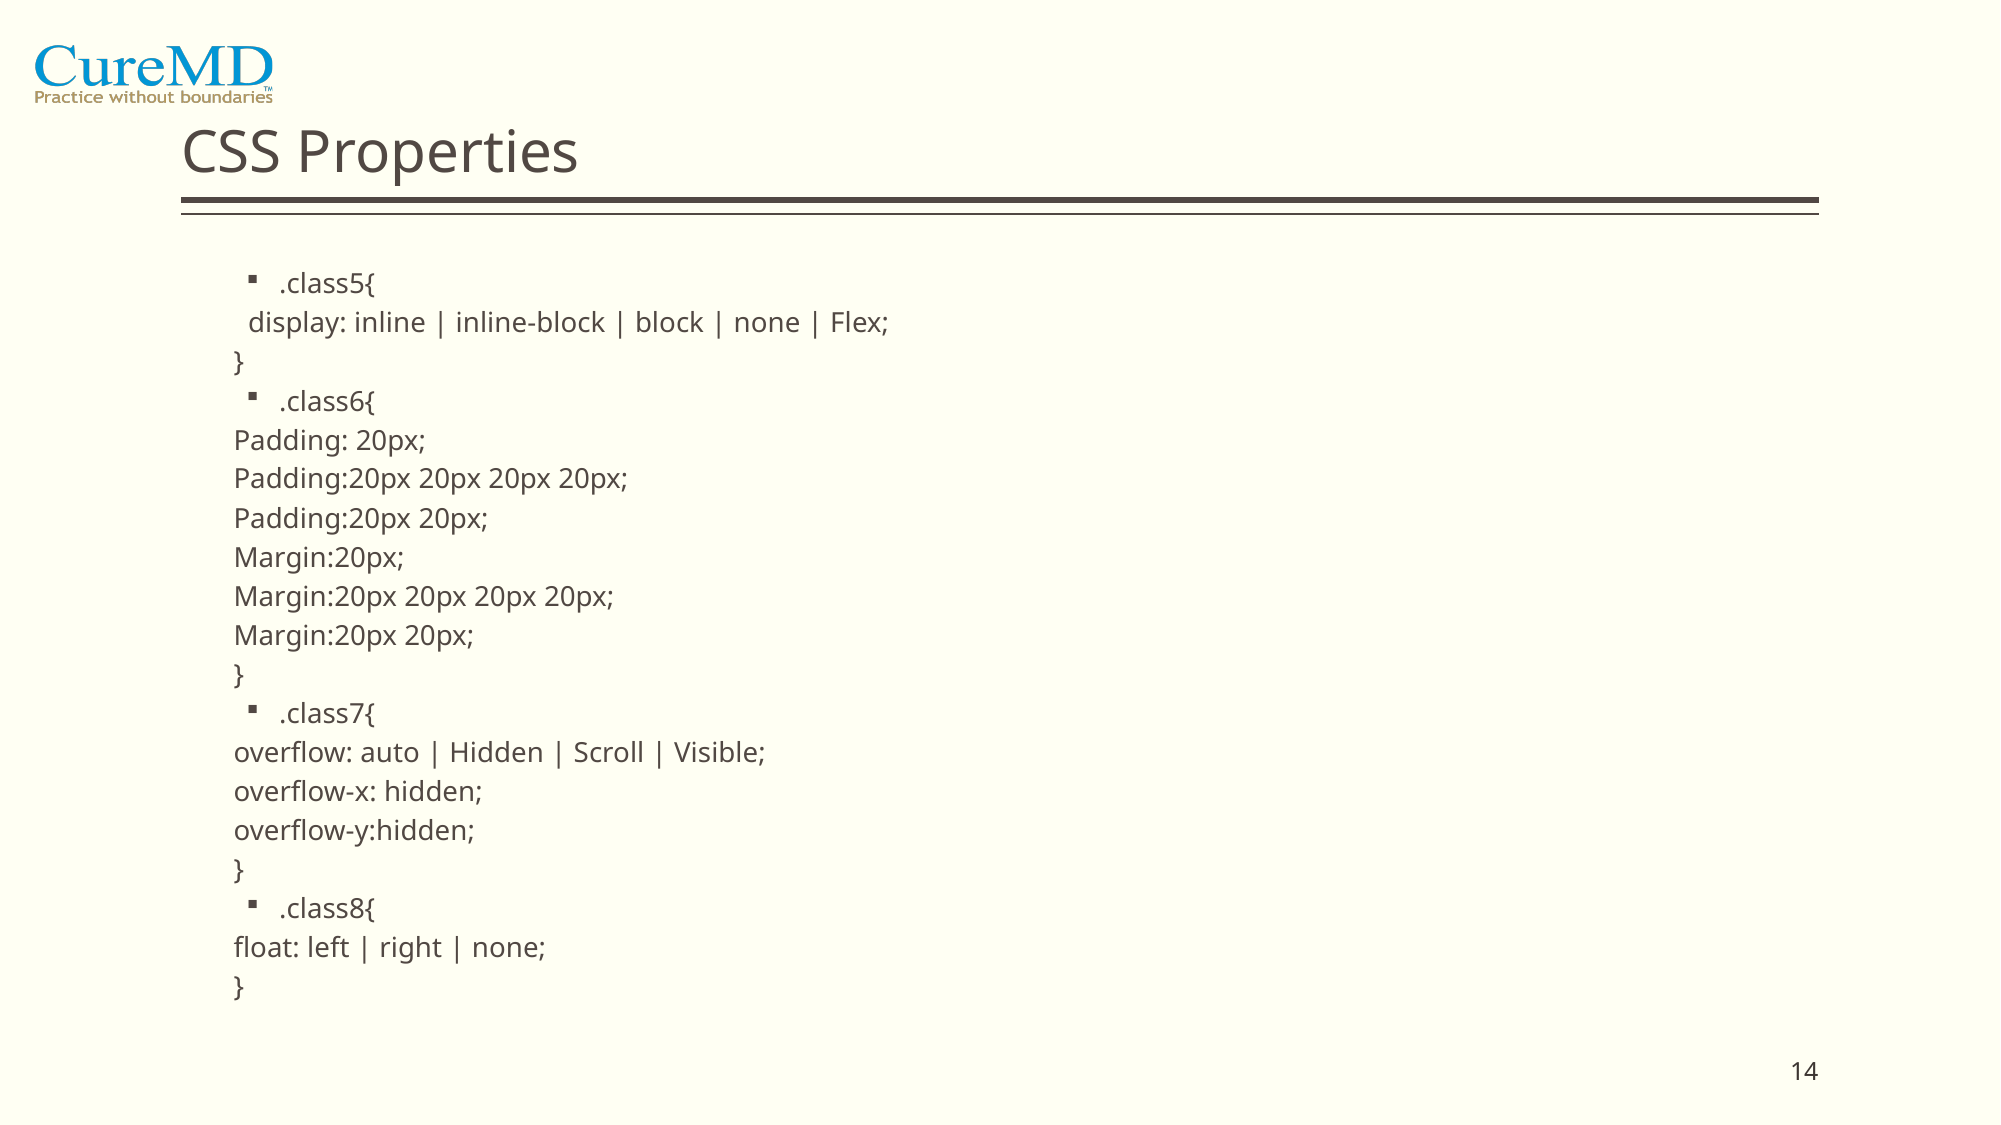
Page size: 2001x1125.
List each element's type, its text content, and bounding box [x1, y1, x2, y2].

list .class5{ display: inline | inline-block | block | none | Flex; } .class6{ Padding: 20px; Padding:20px 20px 20px 20px; Padding:20px 20px; Margin:20px; Margin:20px 20px 20px 20px; Margin:20px 20px; } .class7{ overflow: auto | Hidden | Scroll | Visible; overflow-x: hidden; overflow-y:hidden; } .class8{ float: left | right | none; } [181, 262, 1819, 1013]
title CSS Properties [181, 12, 1819, 193]
slide_number 14 [1518, 1042, 1819, 1103]
picture [35, 45, 181, 103]
picture [35, 45, 51, 60]
